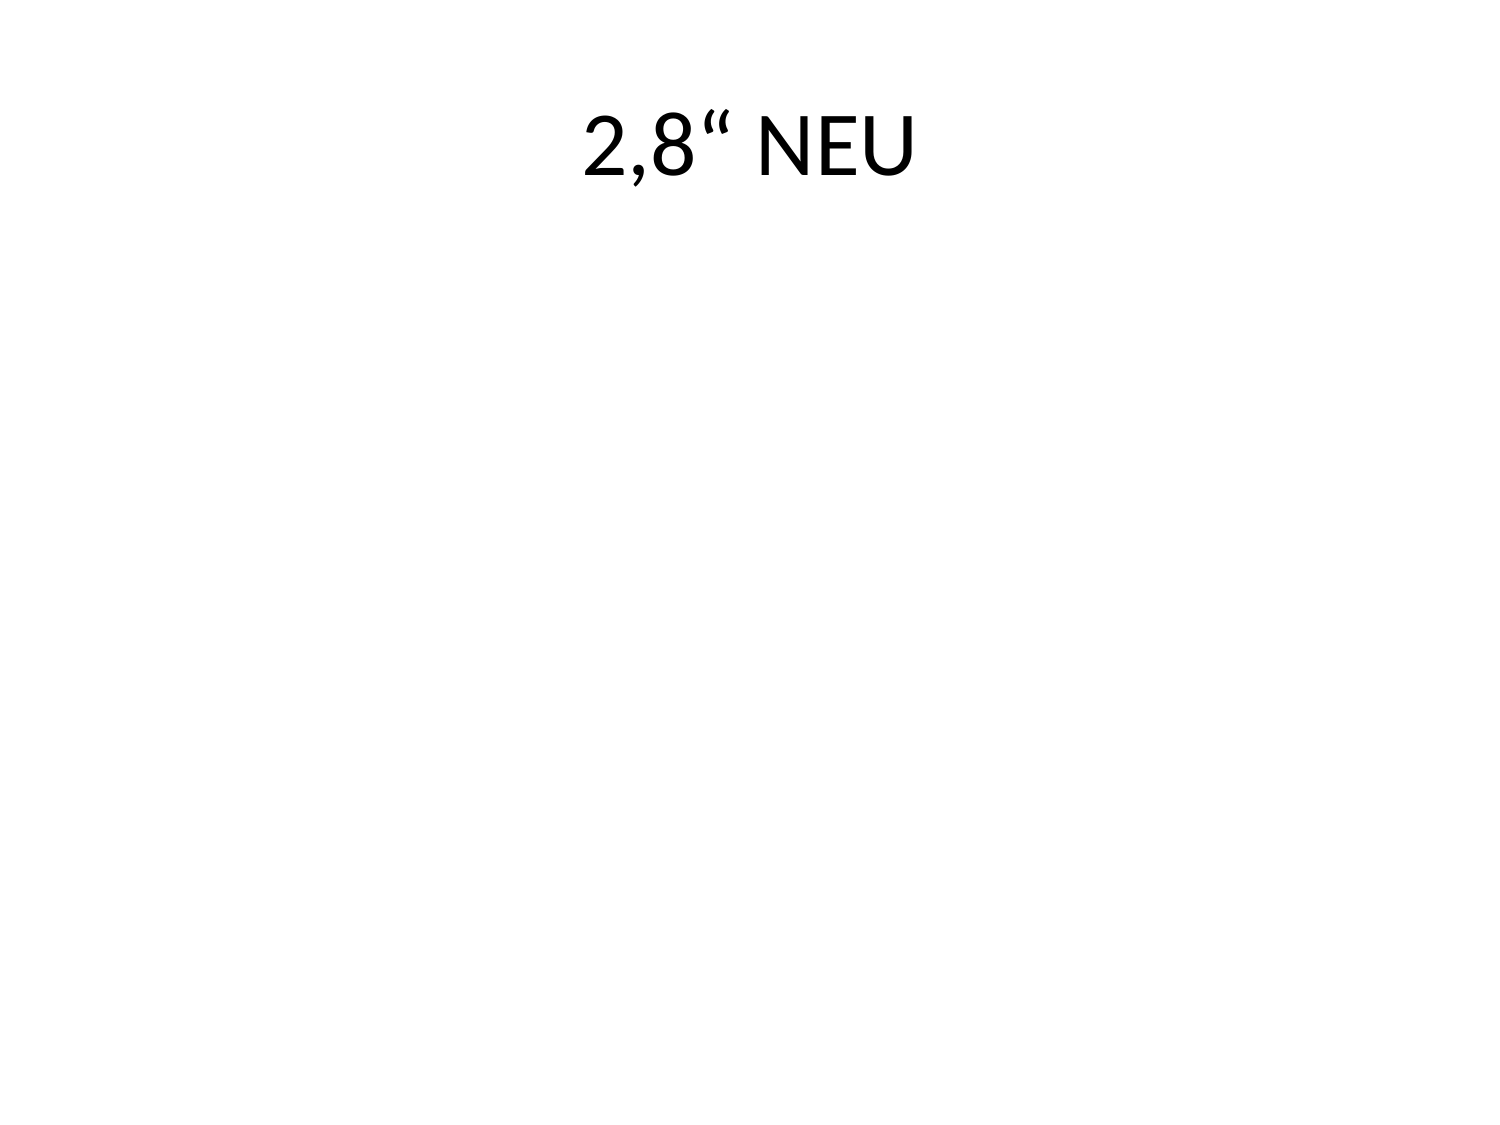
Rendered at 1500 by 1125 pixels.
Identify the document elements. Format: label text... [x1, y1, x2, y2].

title 2,8“ NEU [75, 45, 1425, 233]
